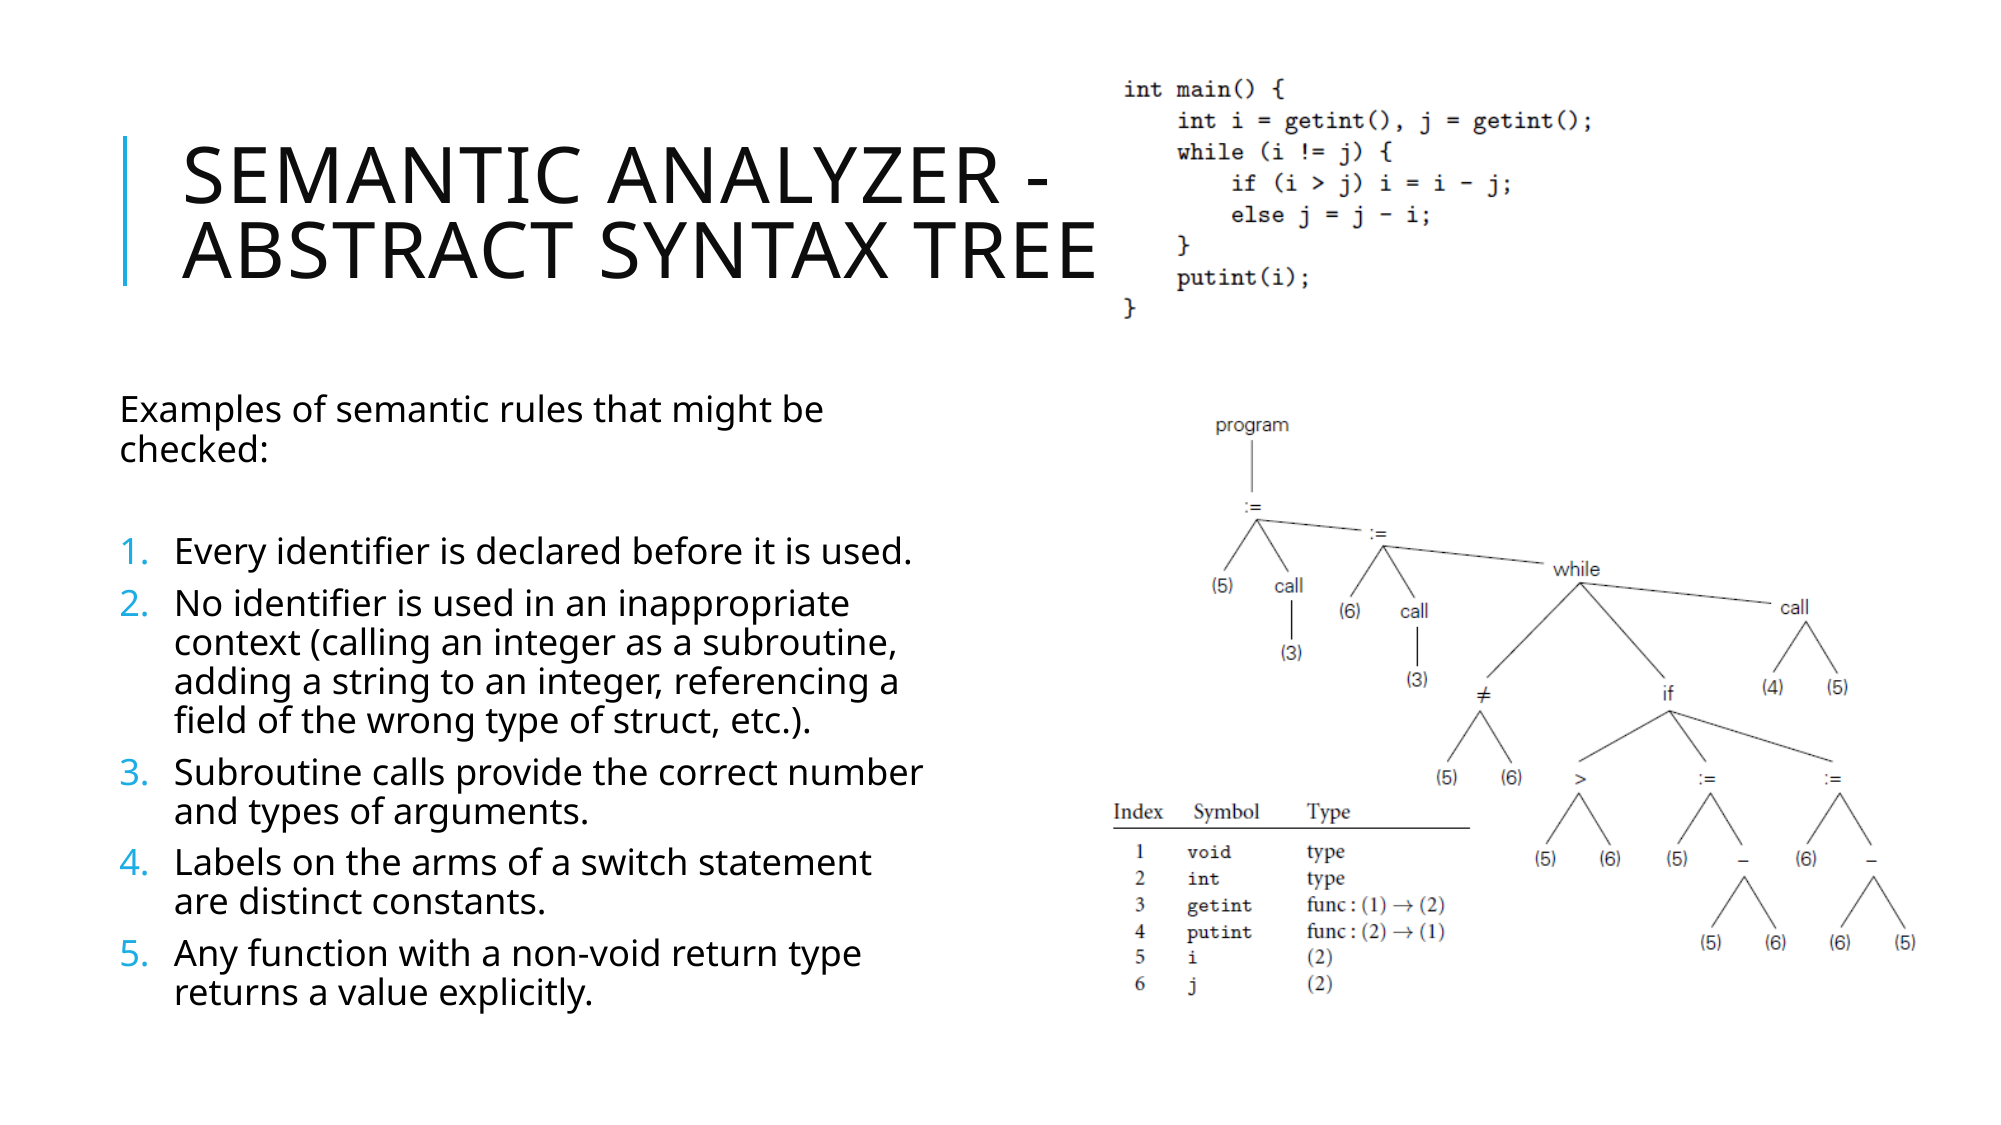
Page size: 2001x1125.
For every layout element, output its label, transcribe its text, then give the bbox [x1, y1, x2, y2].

picture [1107, 411, 1921, 1003]
picture [1107, 73, 1593, 320]
text_box Examples of semantic rules that might be checked: Every identifier is declared before it is used. No identifier is used in an inappropriate context (calling an integer as a subroutine, adding a string to an integer, referencing a field of the wrong type of struct, etc.). Subroutine calls provide the correct number and types of arguments. Labels on the arms of a switch statement are distinct constants. Any function with a non-void return type returns a value explicitly. [111, 383, 944, 1029]
title Semantic analyzer - Abstract syntax tree [168, 96, 1137, 342]
